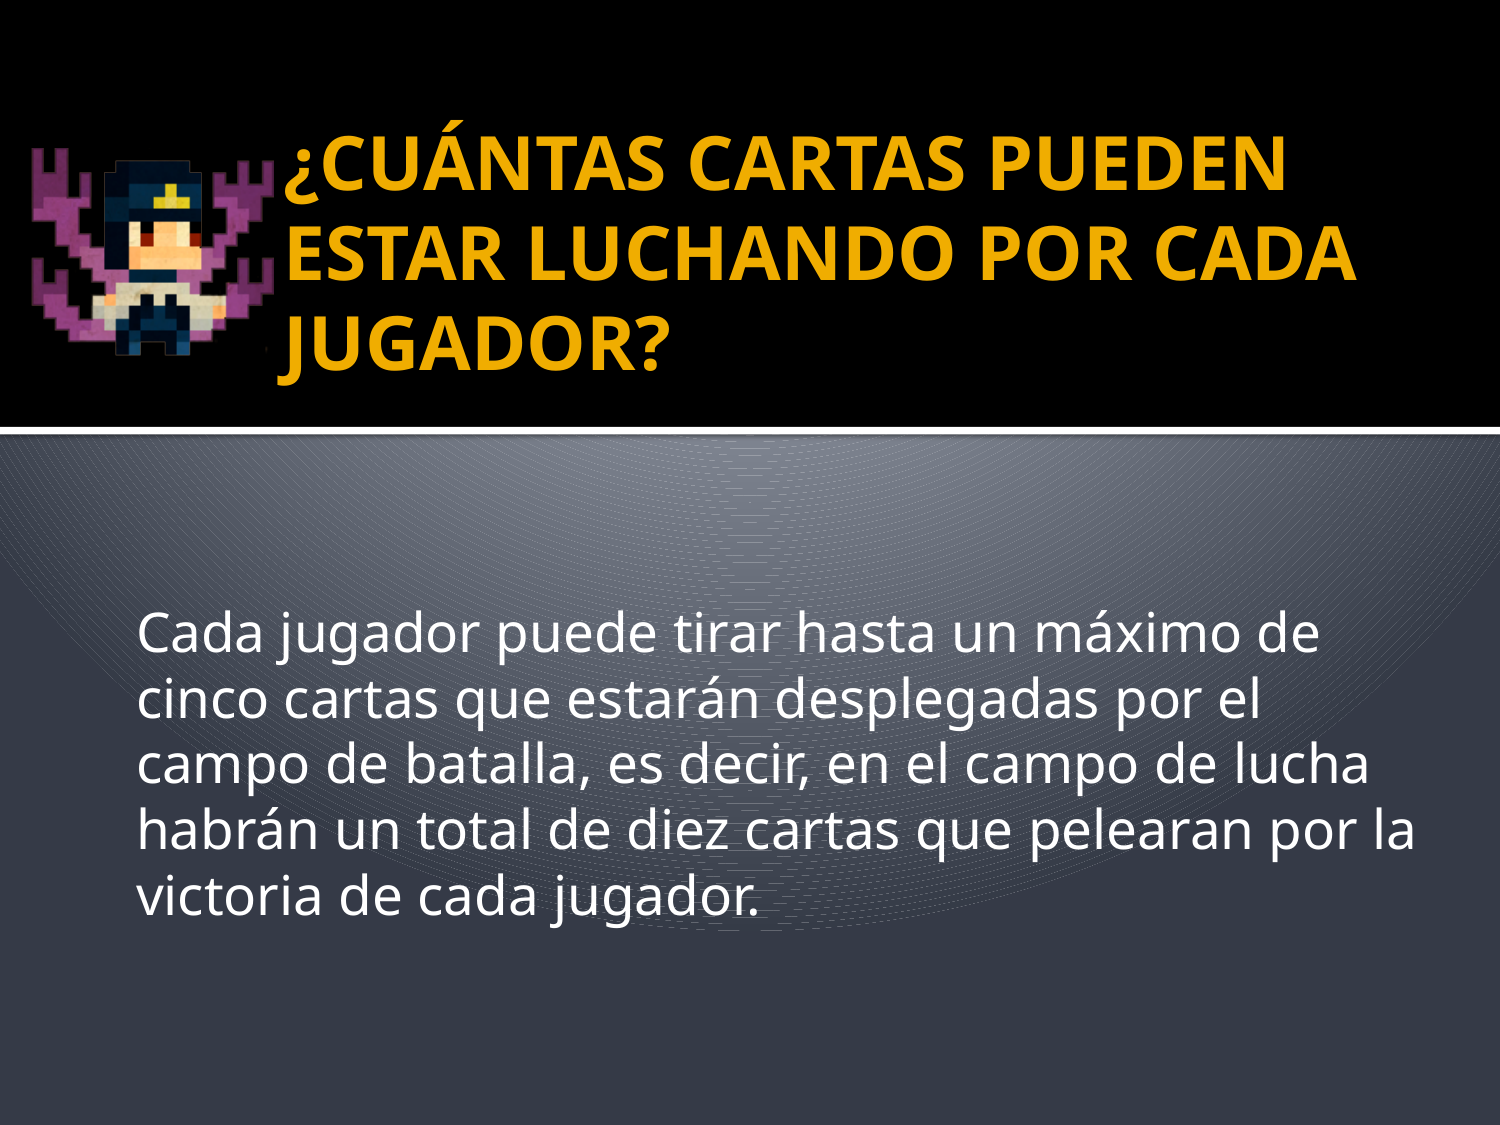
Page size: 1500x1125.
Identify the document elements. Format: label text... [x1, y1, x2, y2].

title ¿CUÁNTAS CARTAS PUEDEN ESTAR LUCHANDO POR CADA JUGADOR? [268, 219, 1500, 386]
list Cada jugador puede tirar hasta un máximo de cinco cartas que estarán desplegadas por el campo de batalla, es decir, en el campo de lucha habrán un total de diez cartas que pelearan por la victoria de cada jugador. [112, 597, 1429, 929]
picture [29, 148, 274, 362]
